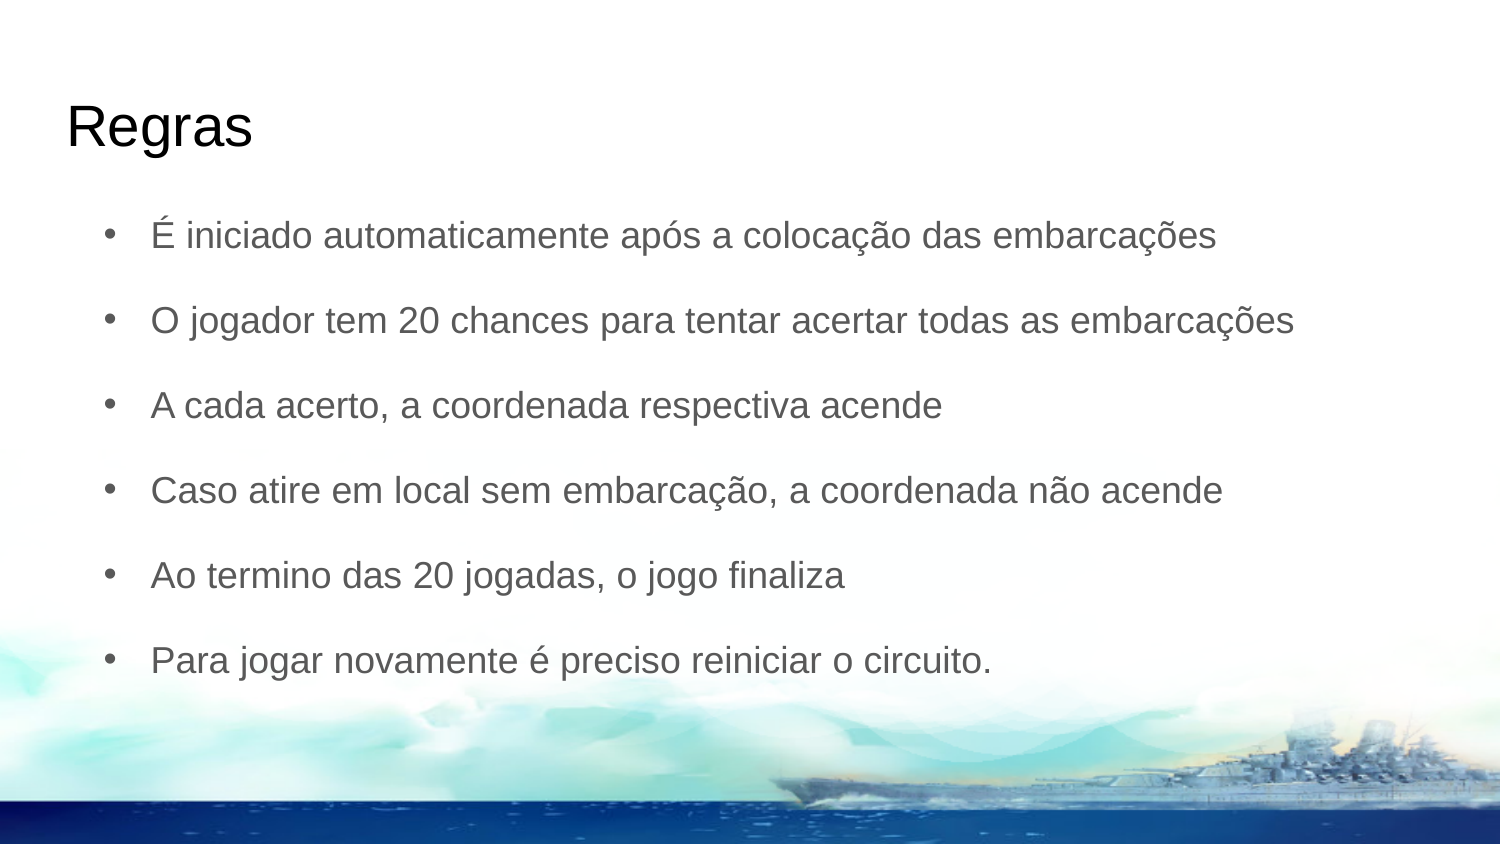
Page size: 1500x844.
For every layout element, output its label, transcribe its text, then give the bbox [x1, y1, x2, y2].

picture [0, 0, 1500, 844]
list É iniciado automaticamente após a colocação das embarcações O jogador tem 20 chances para tentar acertar todas as embarcações A cada acerto, a coordenada respectiva acende Caso atire em local sem embarcação, a coordenada não acende Ao termino das 20 jogadas, o jogo finaliza Para jogar novamente é preciso reiniciar o circuito. [51, 189, 1449, 750]
title Regras [51, 72, 1449, 167]
